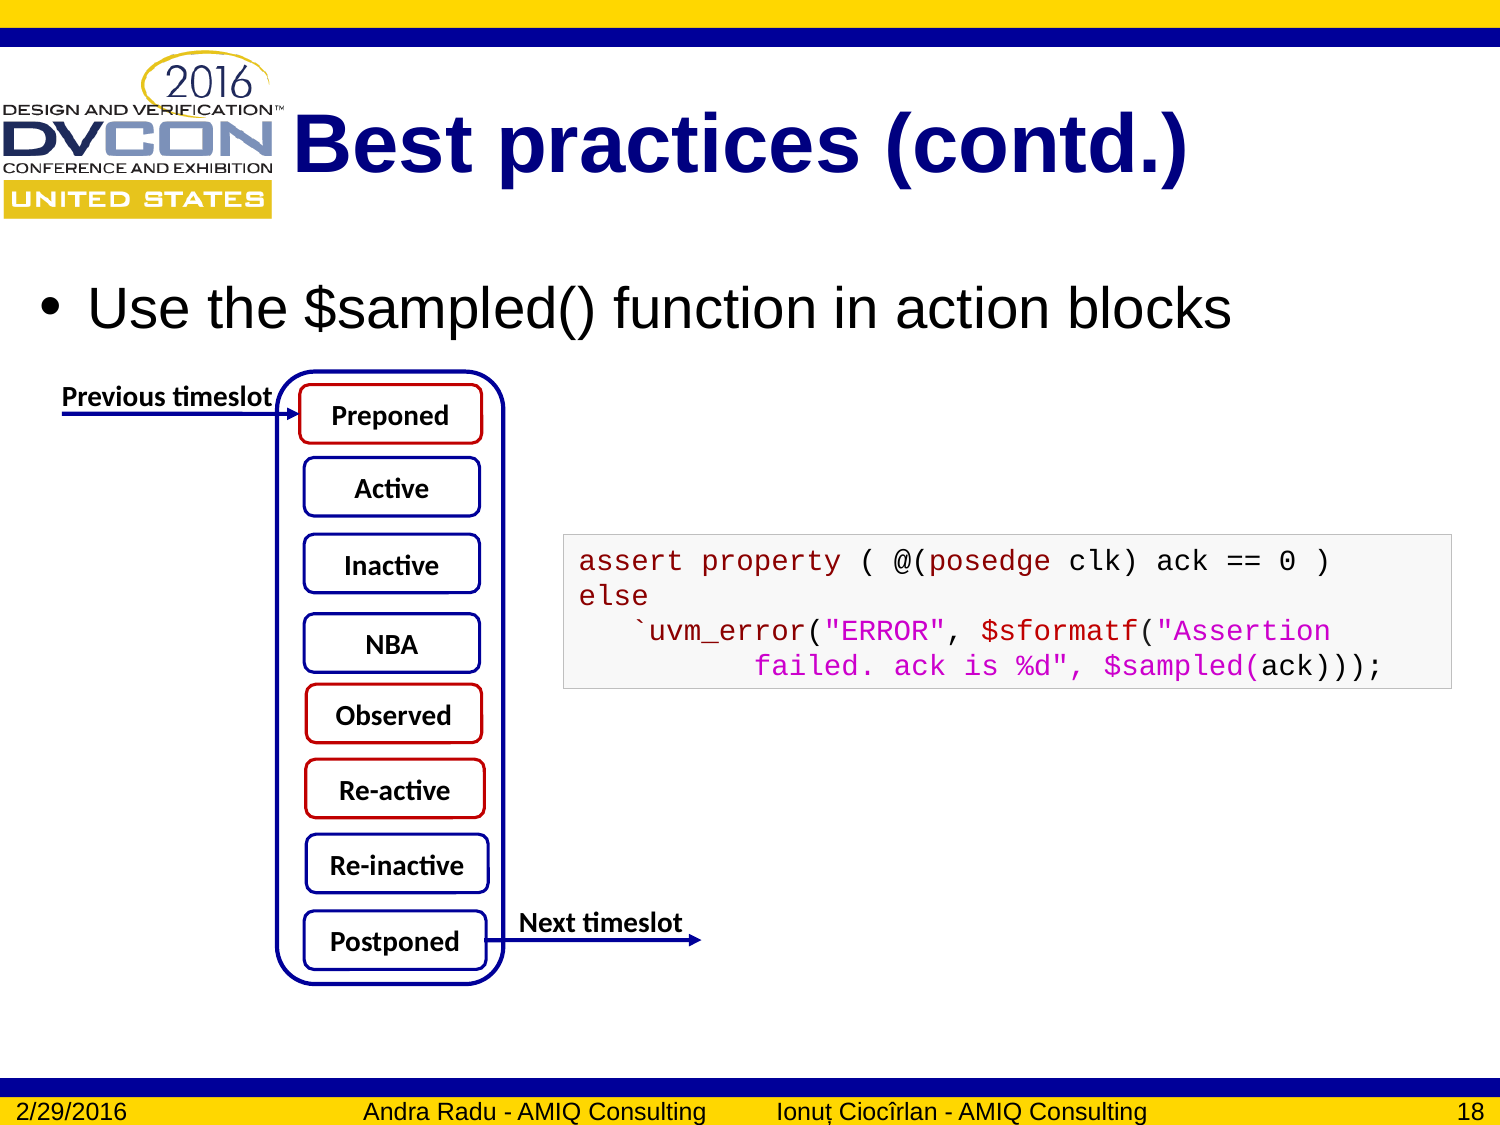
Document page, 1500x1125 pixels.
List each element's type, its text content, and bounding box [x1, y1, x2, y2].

text_box Observed [306, 684, 482, 743]
text_box Re-active [305, 759, 485, 818]
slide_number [0, 1097, 175, 1124]
text_box [276, 371, 504, 985]
title Best practices (contd.) [277, 45, 1478, 233]
text_box Preponed [299, 384, 482, 444]
text_box Postponed [304, 910, 487, 970]
list Use the $sampled() function in action blocks [24, 262, 1475, 1063]
text_box Active [304, 457, 480, 517]
text_box Re-inactive [306, 834, 489, 893]
text_box NBA [304, 613, 480, 673]
picture [0, 46, 277, 223]
text_box Next timeslot [504, 895, 699, 939]
text_box Previous timeslot [47, 369, 289, 420]
text_box Inactive [304, 534, 480, 593]
slide_number 18 [1350, 1097, 1500, 1124]
footer Andra Radu - AMIQ Consulting Ionuț Ciocîrlan - AMIQ Consulting [187, 1097, 1325, 1124]
text_box assert property ( @(posedge clk) ack == 0 ) else `uvm_error("ERROR", $sformatf("Assertion failed. ack is %d", $sampled(ack))); [563, 534, 1452, 689]
